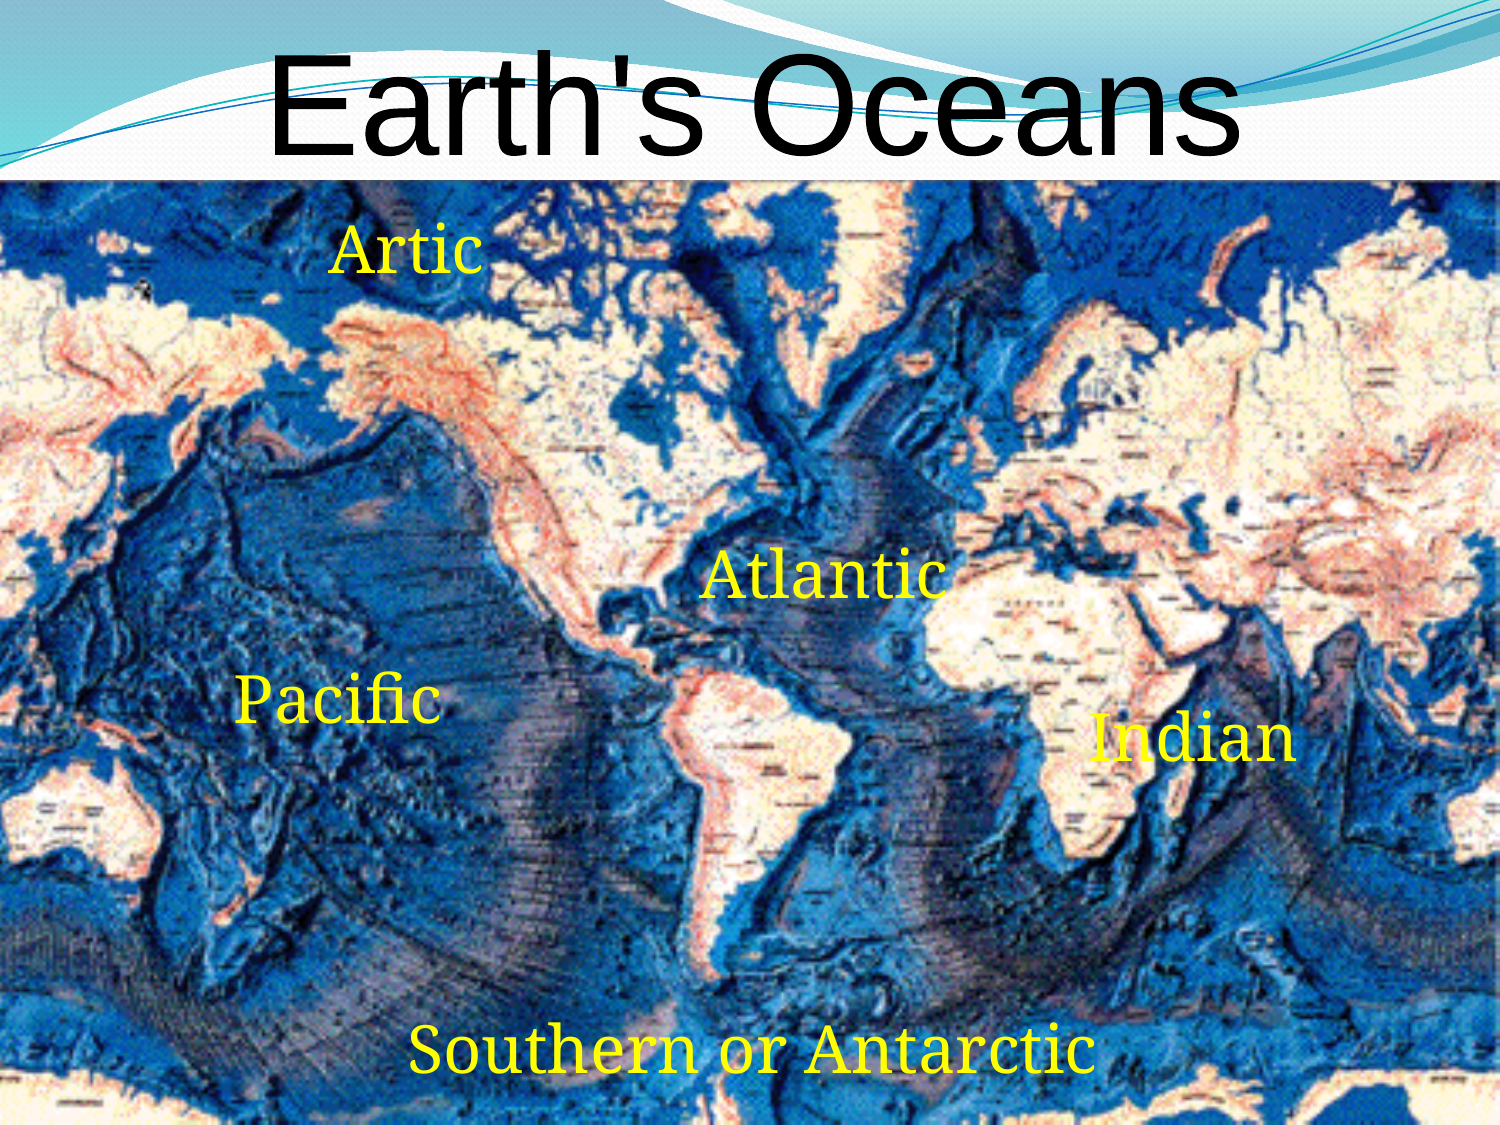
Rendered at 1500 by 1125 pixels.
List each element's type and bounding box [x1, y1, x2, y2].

picture [0, 180, 1500, 1125]
